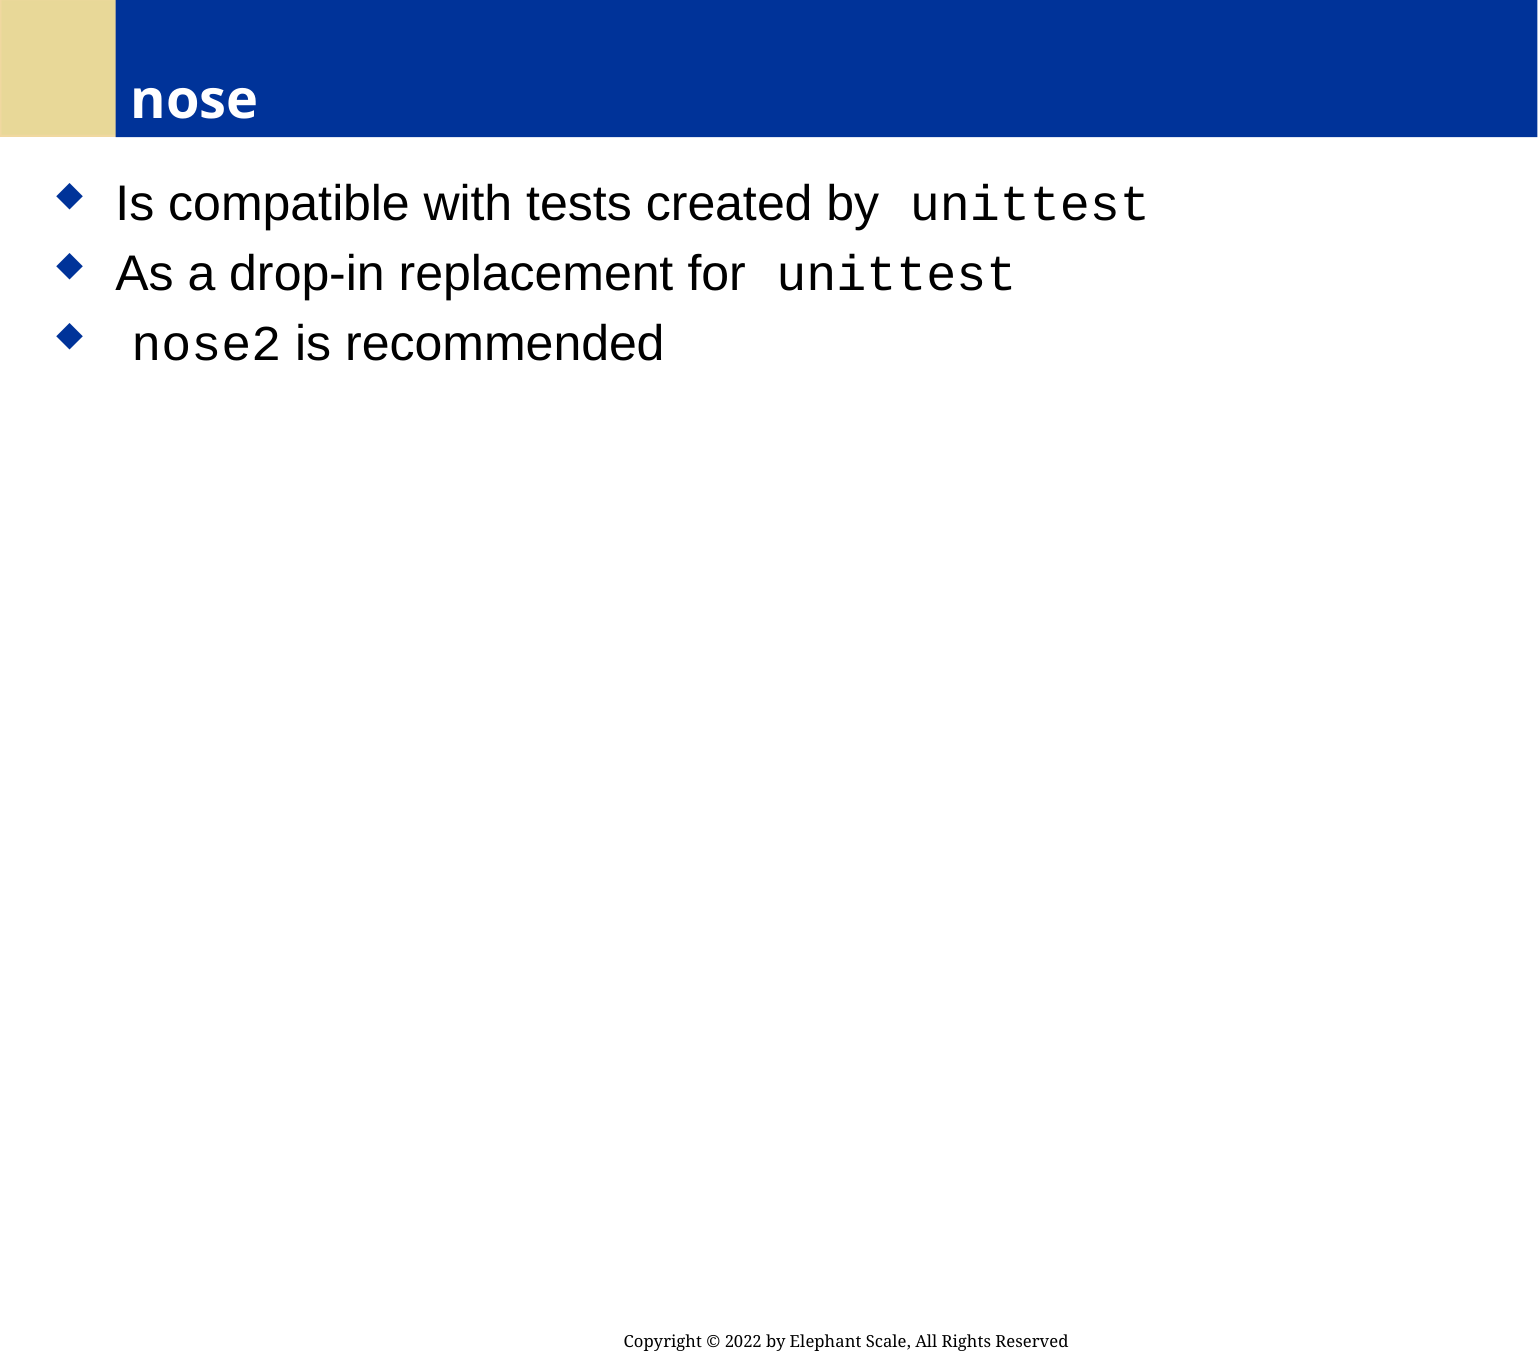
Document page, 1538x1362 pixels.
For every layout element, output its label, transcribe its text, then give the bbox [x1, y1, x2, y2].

title nose [115, 0, 1538, 138]
picture [0, 0, 115, 137]
list Is compatible with tests created by unittest As a drop-in replacement for unittest nose2 is recommended [38, 162, 1500, 1284]
text_box Copyright © 2022 by Elephant Scale, All Rights Reserved [608, 1322, 1085, 1358]
